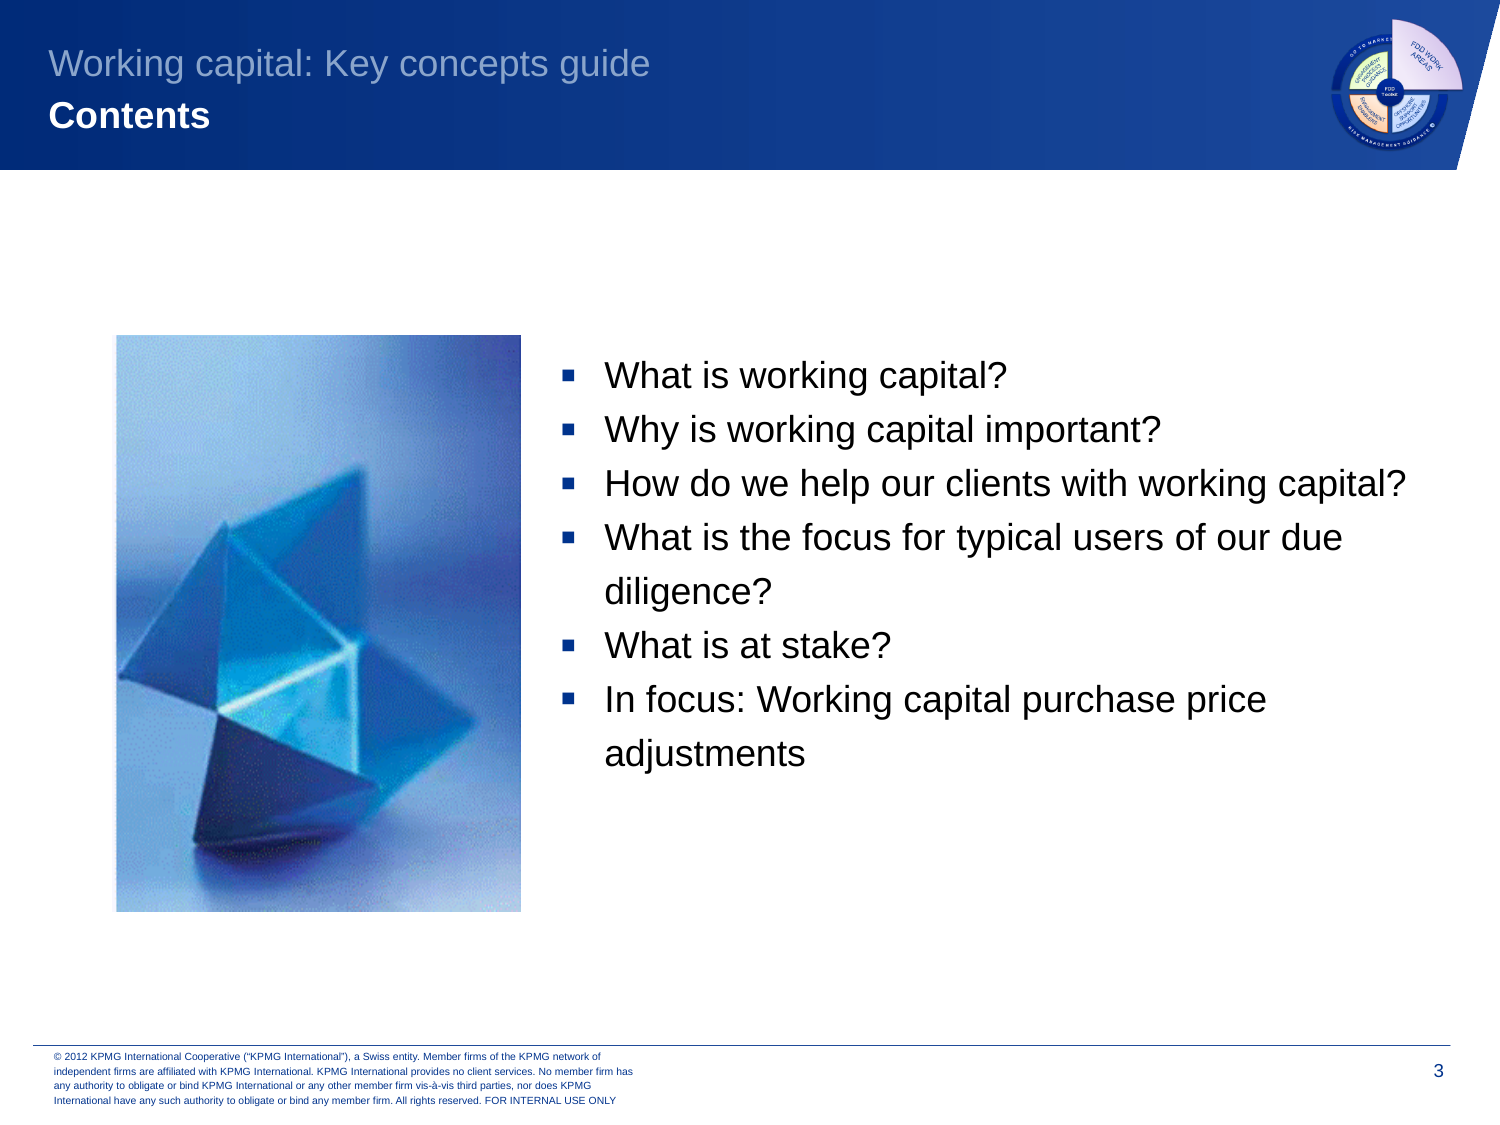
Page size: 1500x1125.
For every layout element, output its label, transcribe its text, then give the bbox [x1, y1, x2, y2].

text_box What is working capital? Why is working capital important? How do we help our clients with working capital? What is the focus for typical users of our due diligence? What is at stake? In focus: Working capital purchase price adjustments [545, 335, 1483, 890]
title Working capital: Key concepts guide Contents [33, 18, 1326, 150]
picture [112, 334, 521, 912]
picture [1329, 16, 1466, 153]
